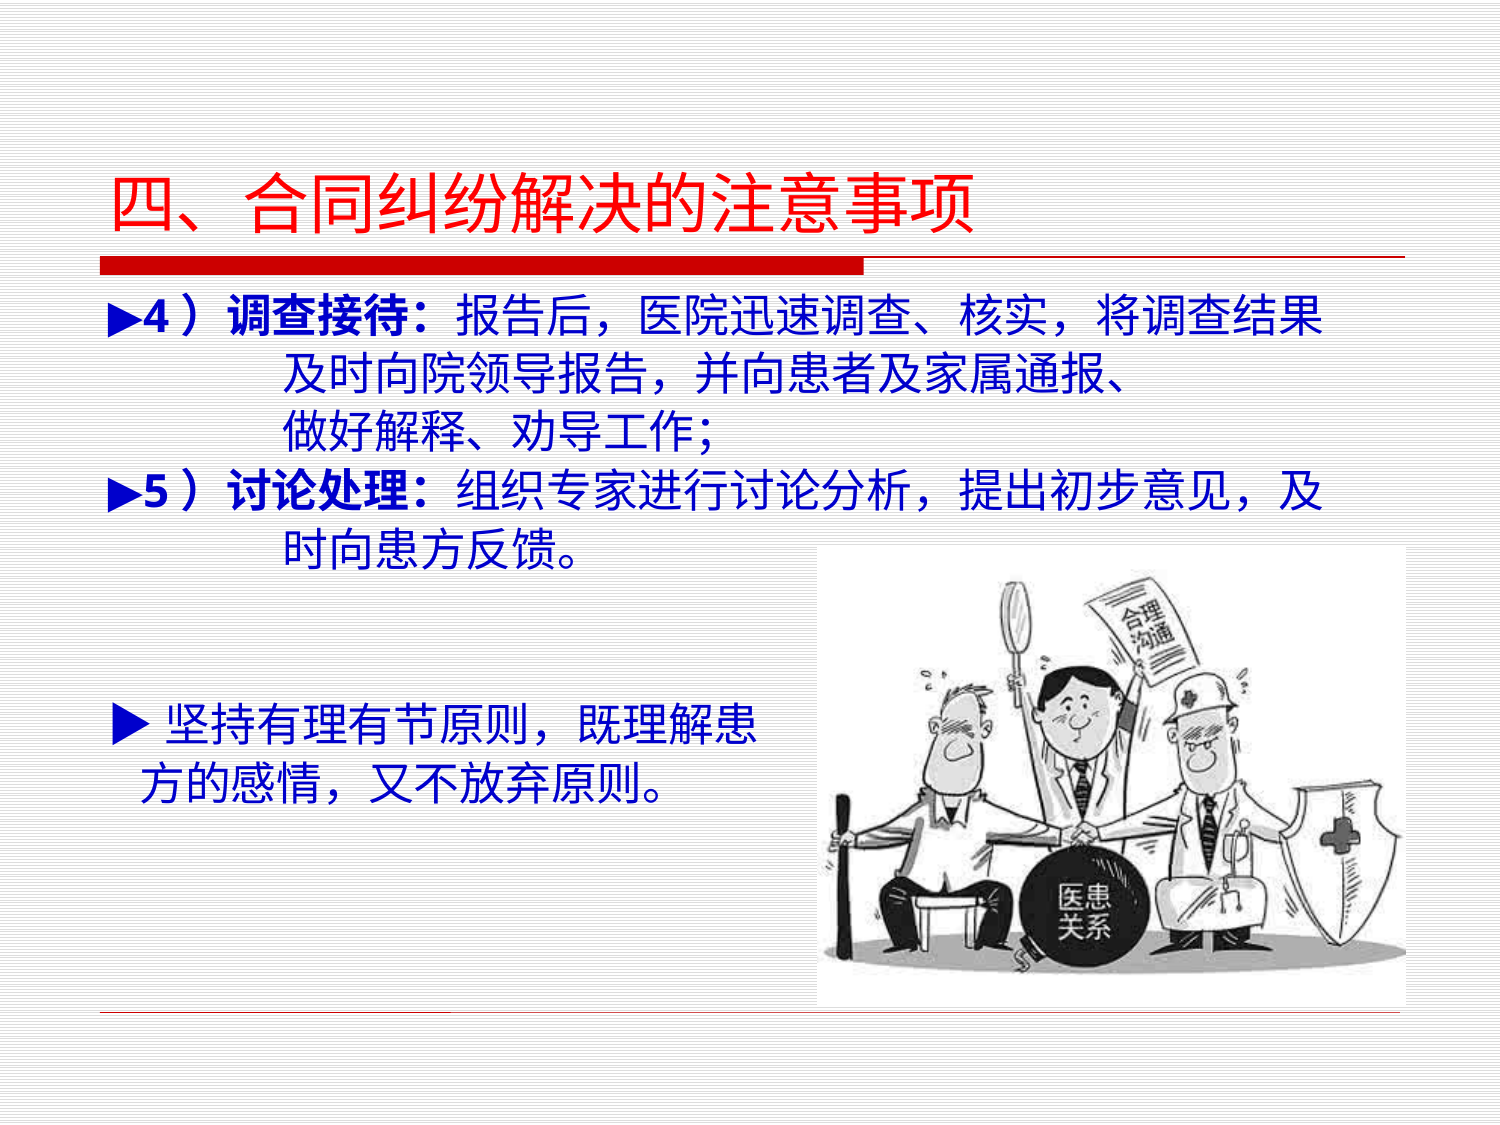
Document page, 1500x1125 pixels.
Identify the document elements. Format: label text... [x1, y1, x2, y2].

title 四、合同纠纷解决的注意事项 [93, 49, 1407, 250]
picture [817, 545, 1406, 1006]
list ▶4）调查接待：报告后，医院迅速调查、核实，将调查结果 及时向院领导报告，并向患者及家属通报、 做好解释、劝导工作； ▶5）讨论处理：组织专家进行讨论分析，提出初步意见，及 时向患方反馈。 ▶坚持有理有节原则，既理解患 方的感情，又不放弃原则。 [92, 287, 1406, 988]
